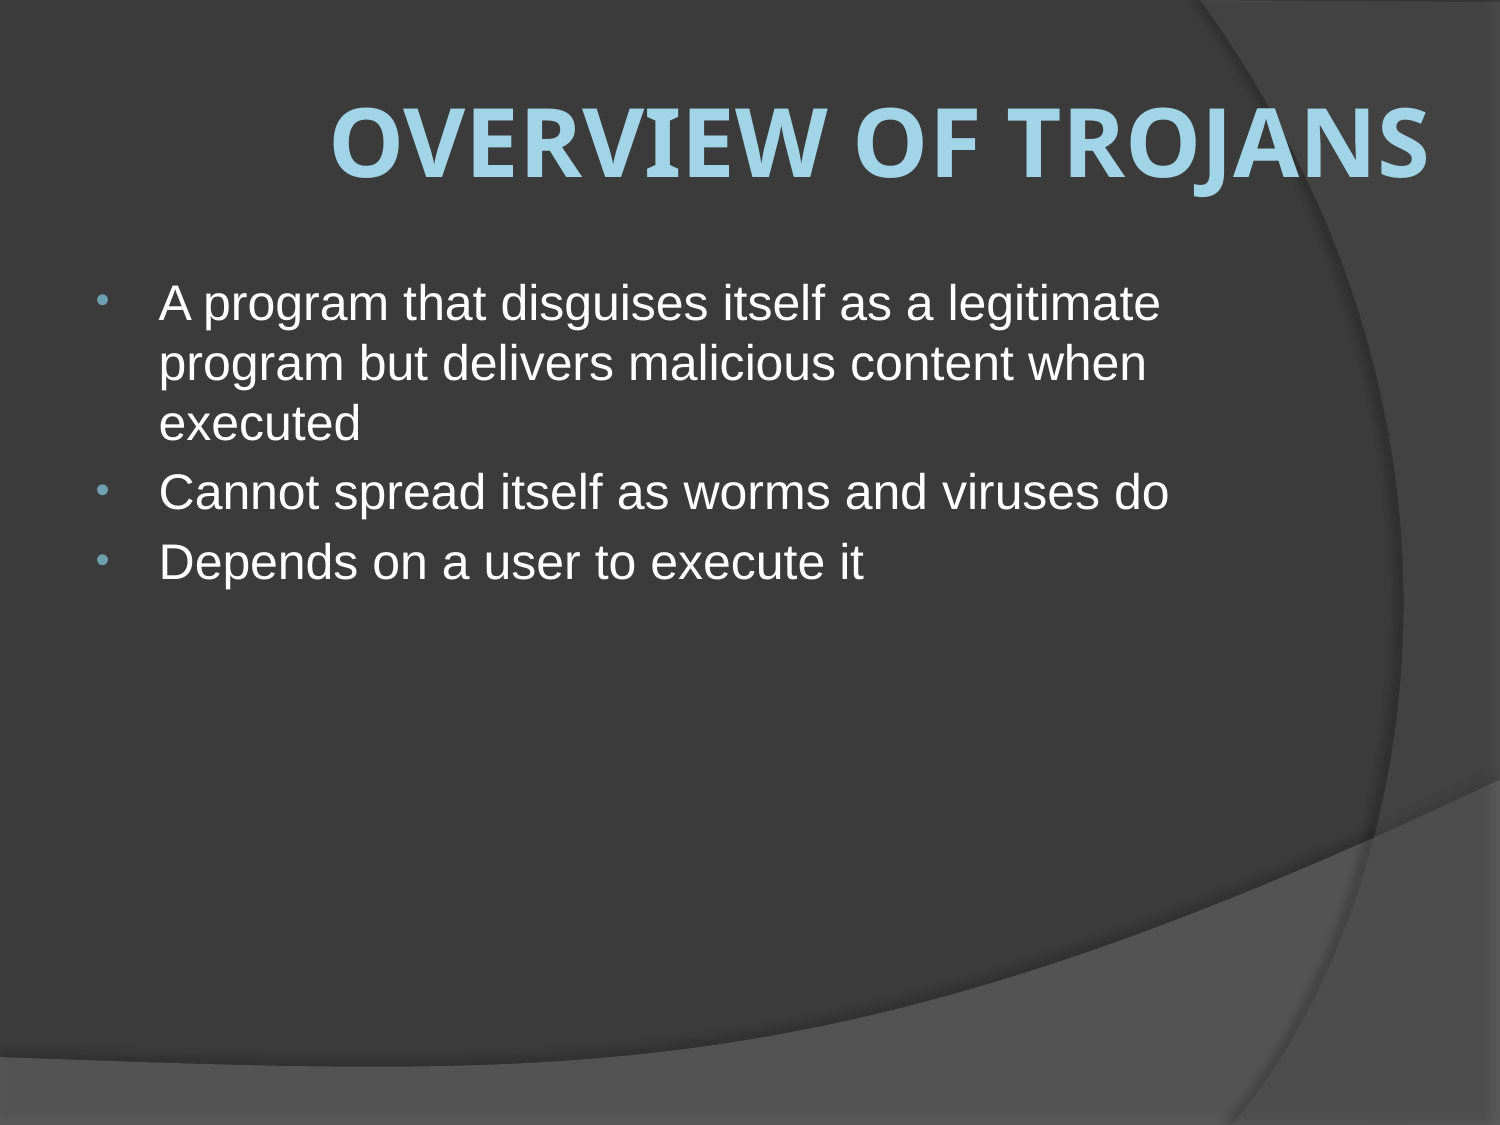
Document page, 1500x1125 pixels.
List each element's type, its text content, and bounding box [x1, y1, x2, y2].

title Overview of Trojans [75, 45, 1438, 233]
list A program that disguises itself as a legitimate program but delivers malicious content when executed Cannot spread itself as worms and viruses do Depends on a user to execute it [75, 262, 1300, 1005]
